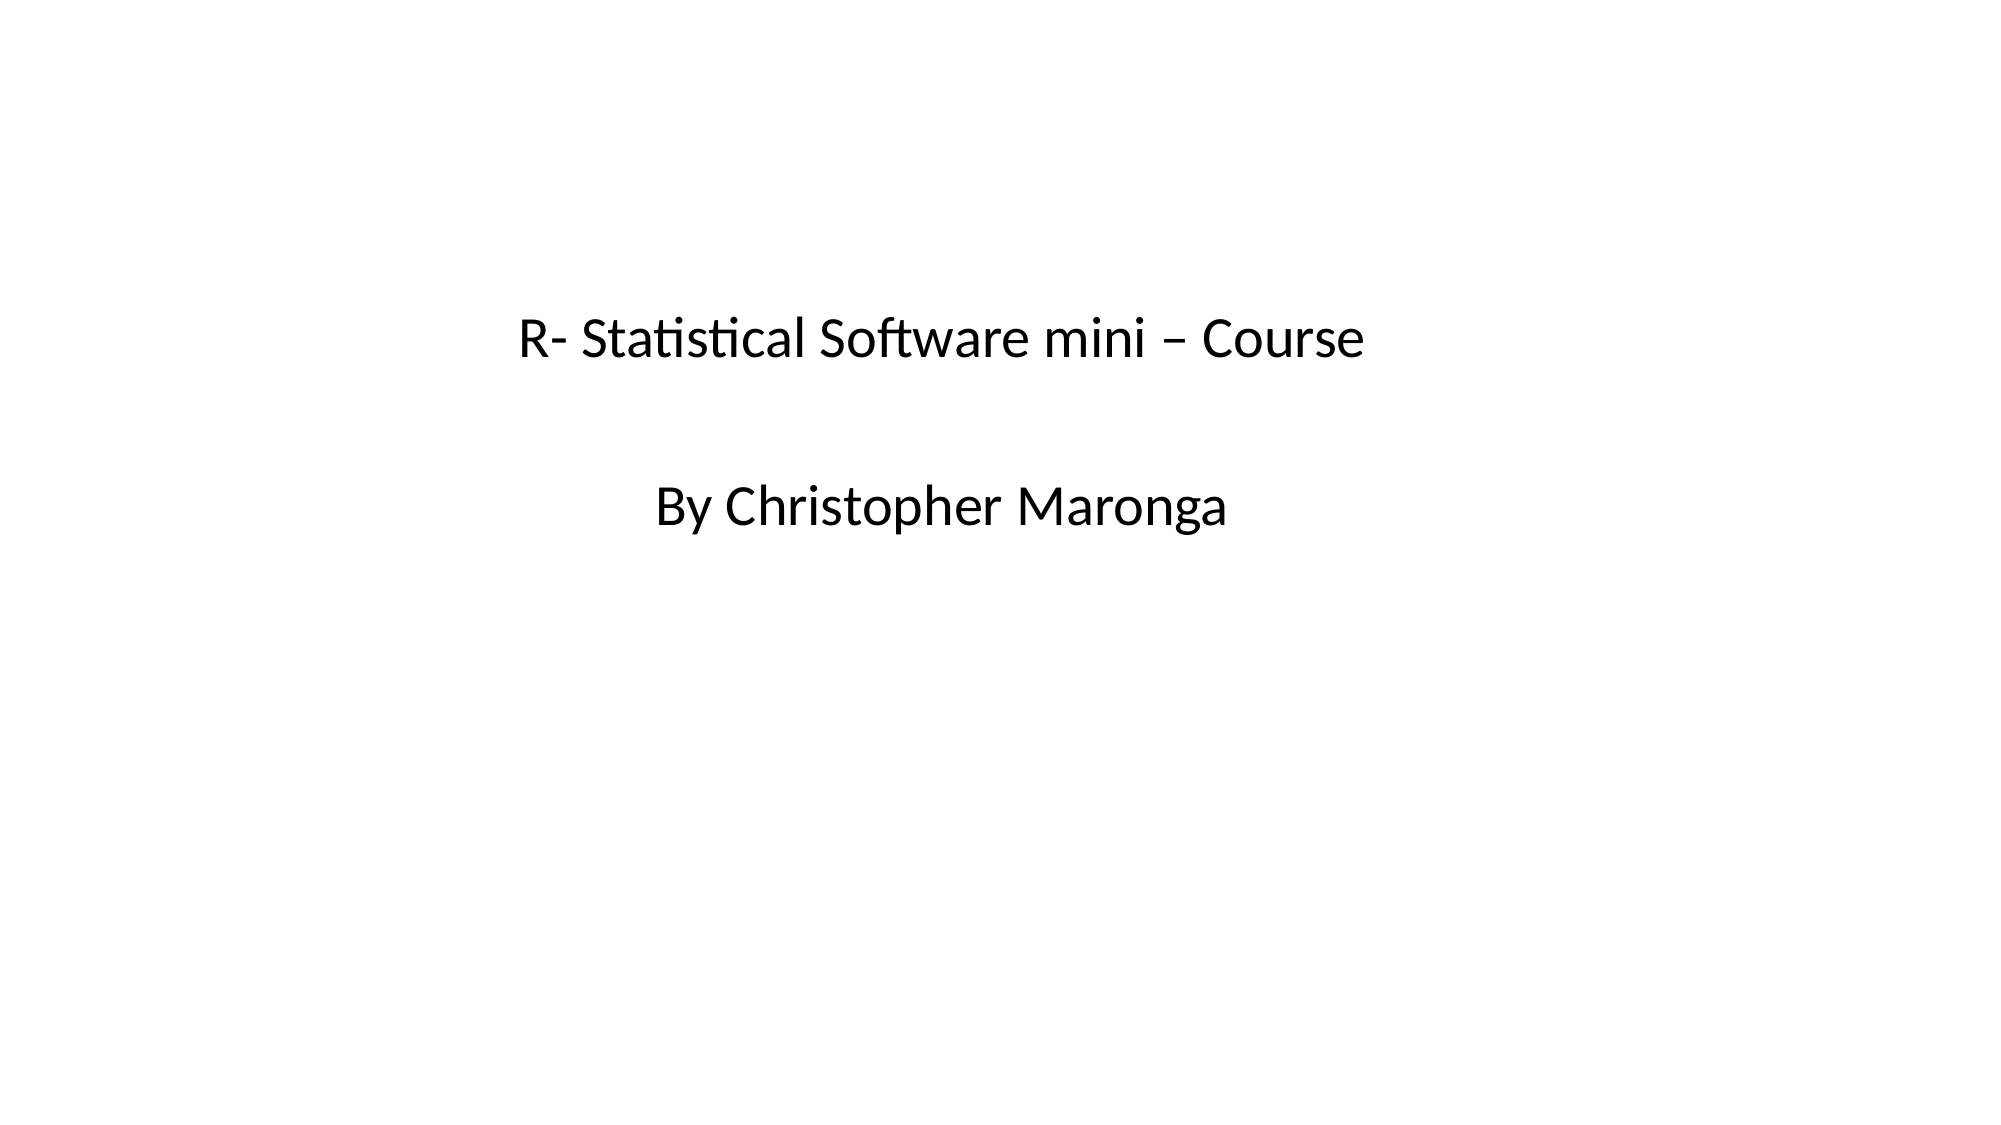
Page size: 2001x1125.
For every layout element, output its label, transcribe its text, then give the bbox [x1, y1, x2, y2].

list R- Statistical Software mini – Course By Christopher Maronga [260, 299, 1625, 713]
